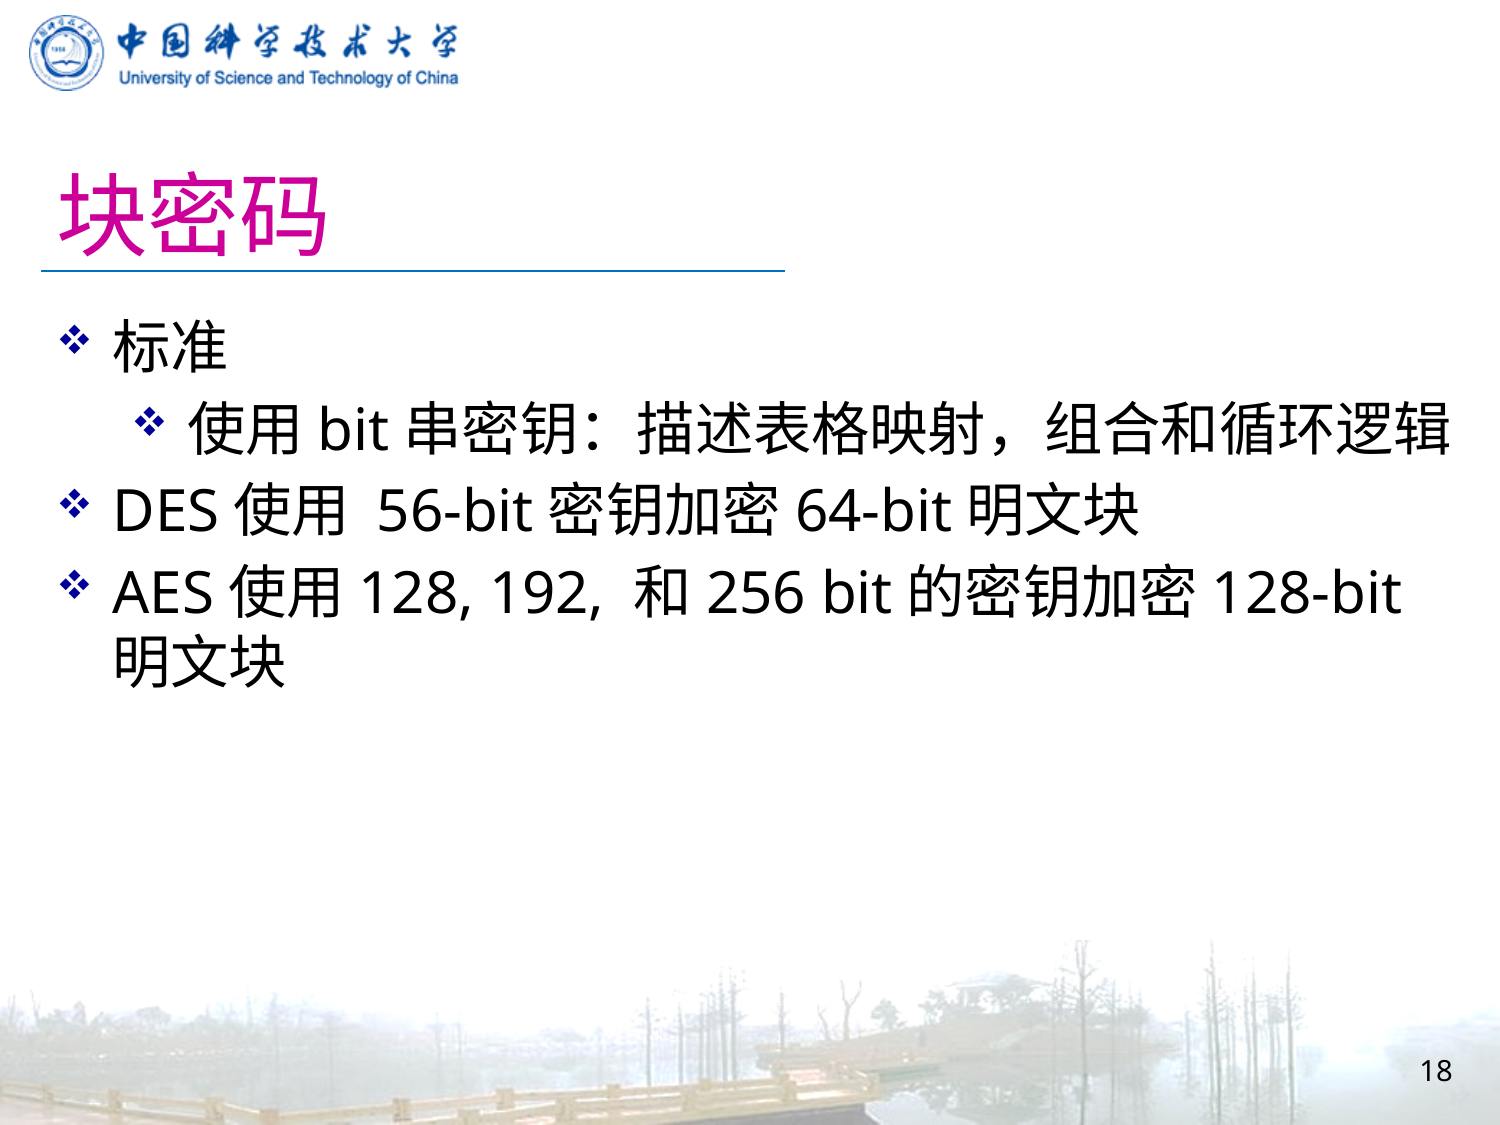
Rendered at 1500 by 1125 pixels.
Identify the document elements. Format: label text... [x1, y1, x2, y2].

slide_number 18 [1154, 1023, 1468, 1100]
list 标准 使用bit串密钥：描述表格映射，组合和循环逻辑 DES使用 56-bit密钥加密64-bit明文块 AES使用128, 192, 和256 bit的密钥加密128-bit明文块 [40, 302, 1470, 1007]
text_box 有效吗？ [0, 940, 1500, 1125]
title 块密码 [40, 34, 1468, 276]
picture [29, 15, 461, 91]
